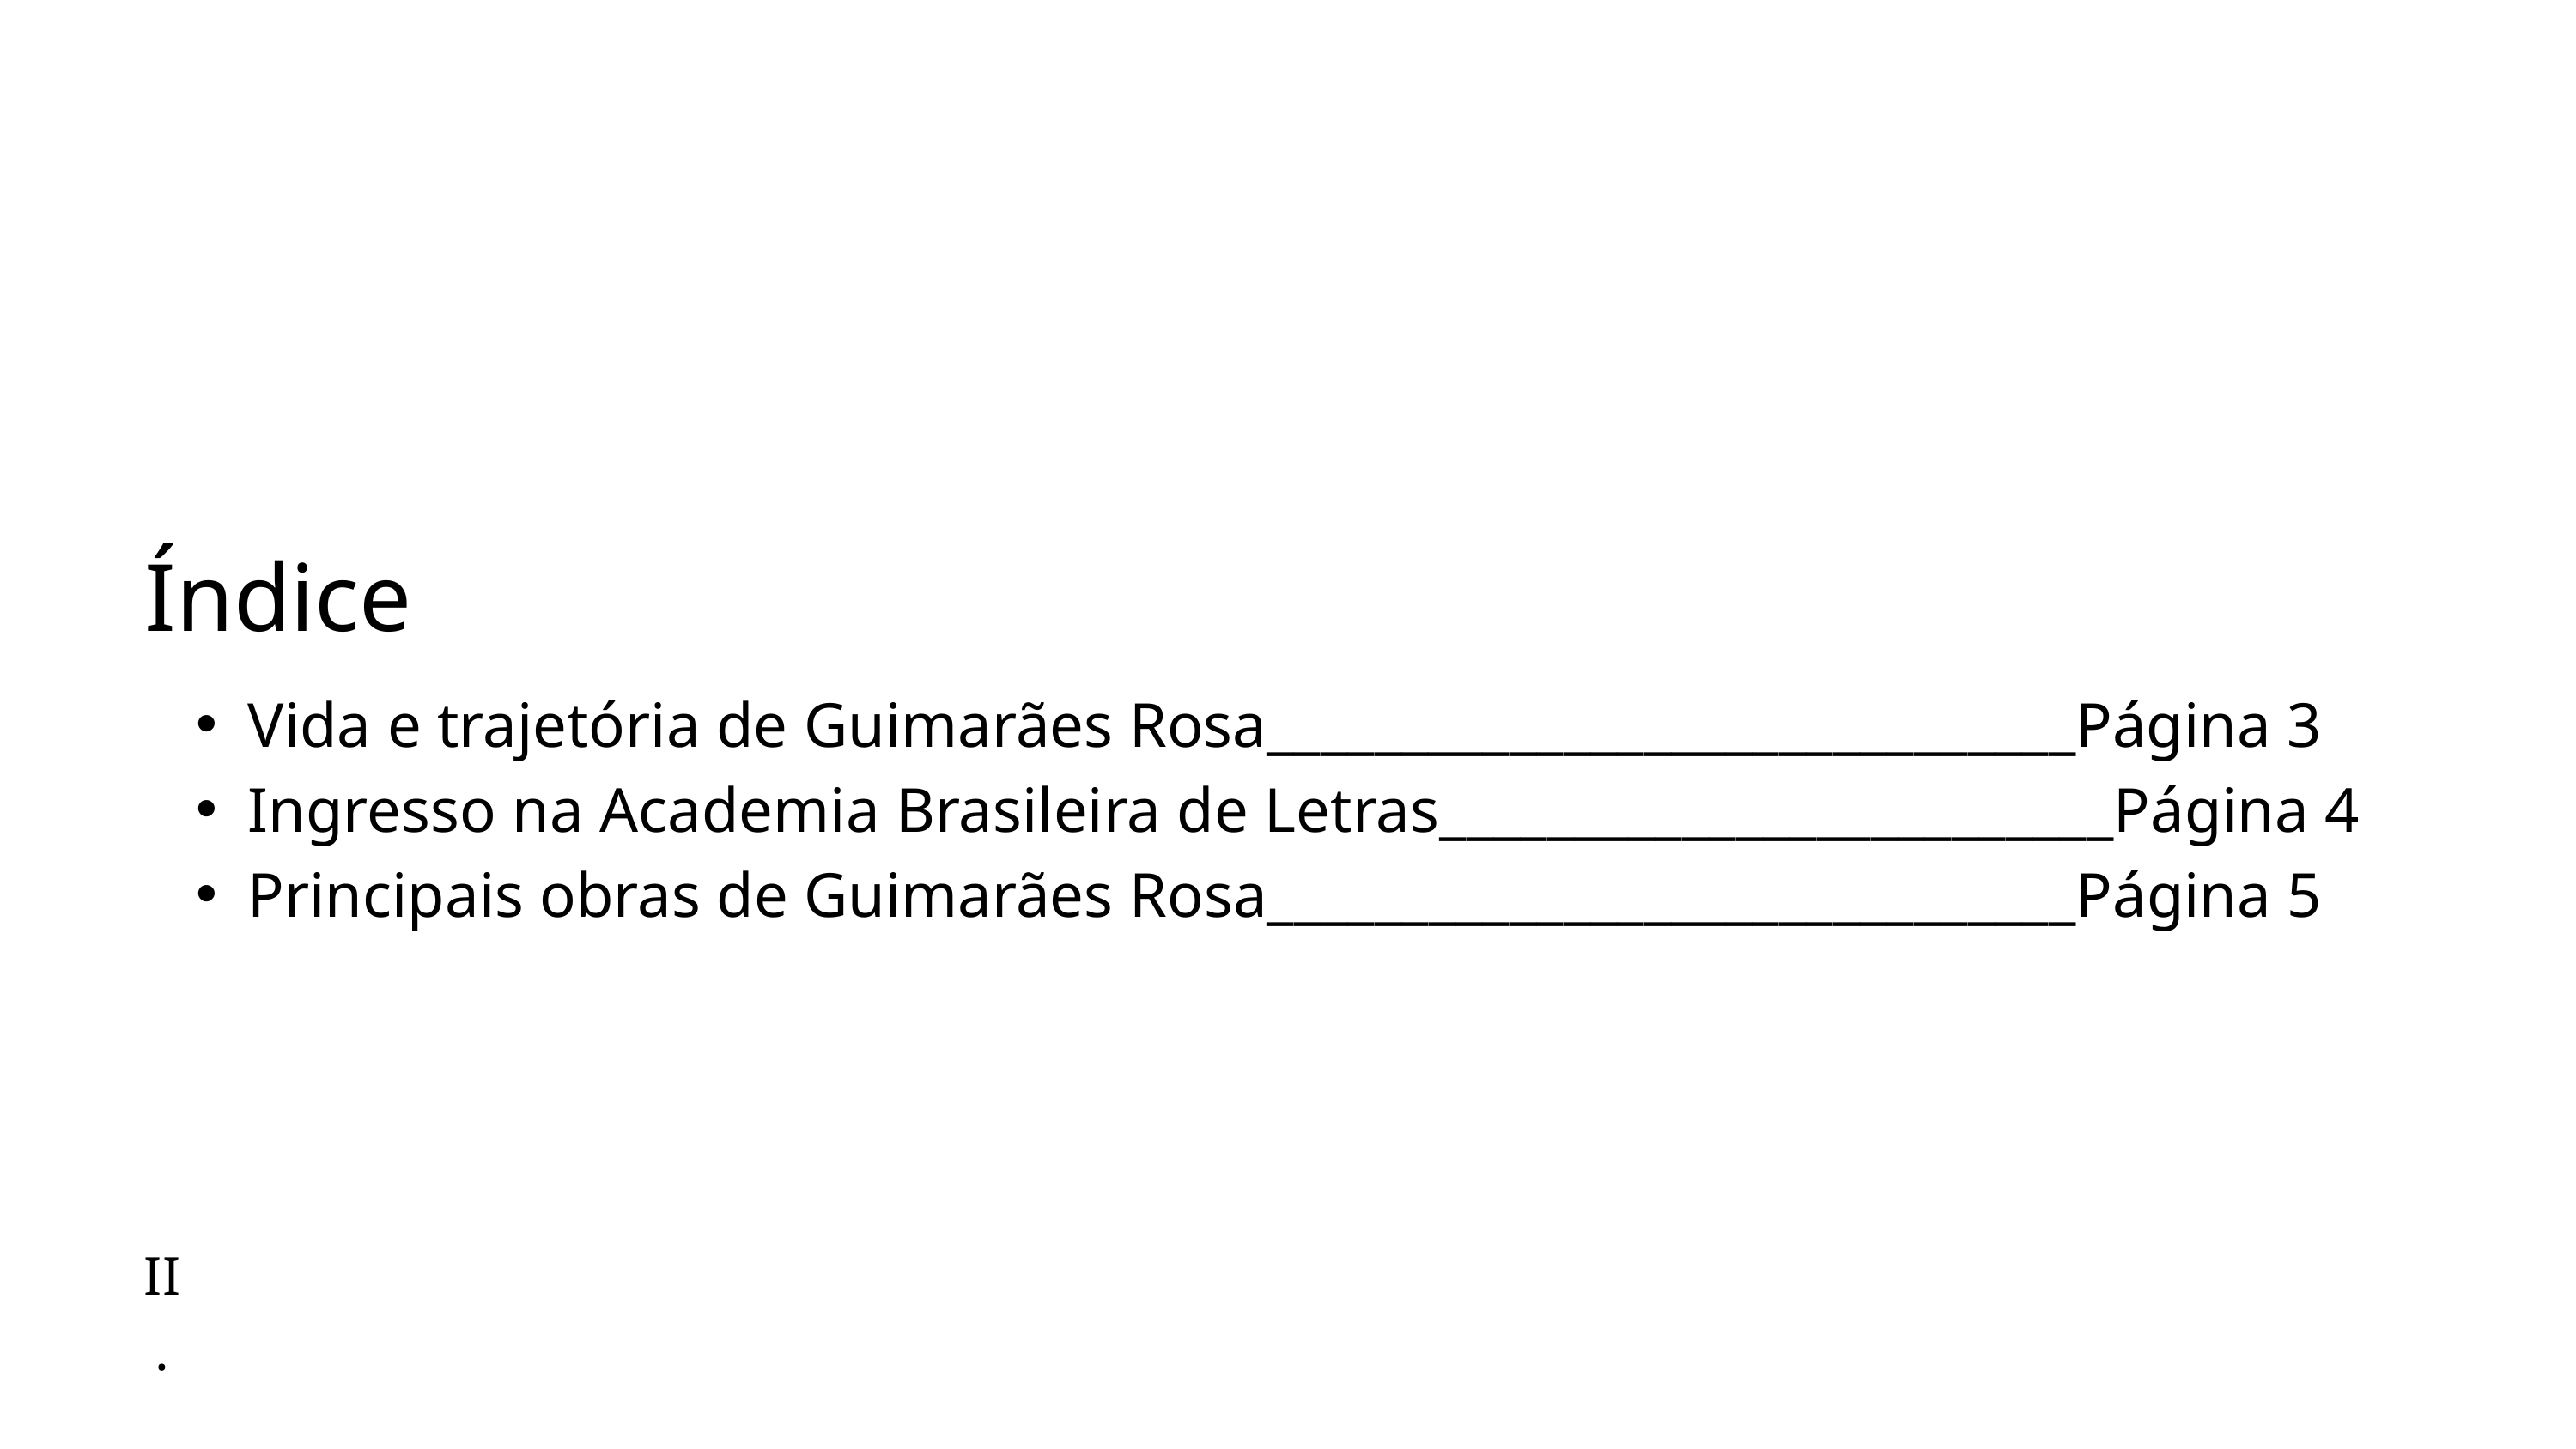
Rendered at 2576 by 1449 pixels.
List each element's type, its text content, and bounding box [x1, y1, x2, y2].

text_box II. [137, 1231, 187, 1382]
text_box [144, 529, 2432, 919]
